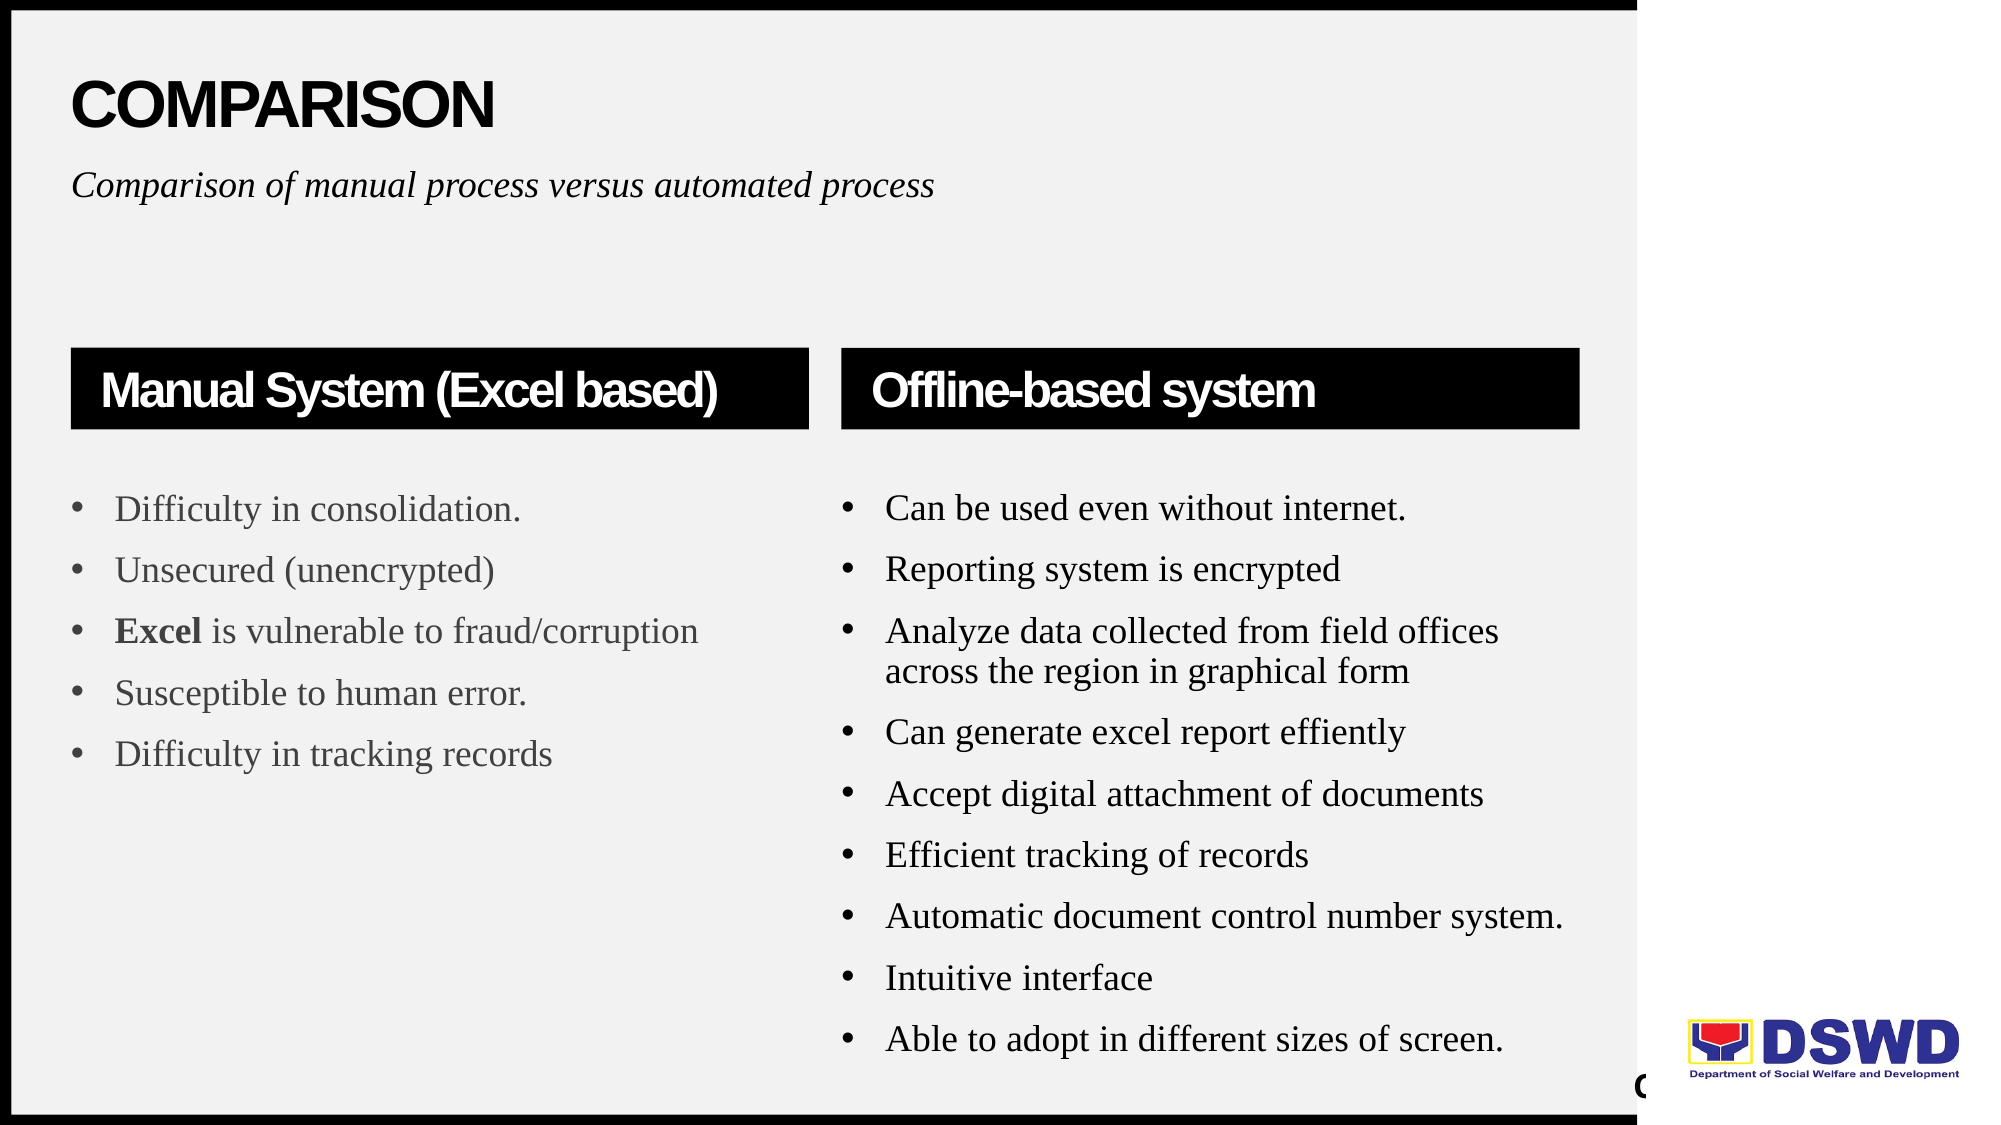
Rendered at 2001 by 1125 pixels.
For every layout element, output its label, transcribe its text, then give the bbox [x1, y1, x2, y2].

list Comparison of manual process versus automated process [70, 165, 1580, 225]
list Offline-based system [841, 347, 1580, 430]
title Comparison [70, 70, 1580, 142]
picture [1646, 973, 2000, 1125]
list Manual System (Excel based) [70, 347, 809, 430]
list Can be used even without internet. Reporting system is encrypted Analyze data collected from field offices across the region in graphical form Can generate excel report effiently Accept digital attachment of documents Efficient tracking of records Automatic document control number system. Intuitive interface Able to adopt in different sizes of screen. [841, 488, 1580, 1076]
list Difficulty in consolidation. Unsecured (unencrypted) Excel is vulnerable to fraud/corruption Susceptible to human error. Difficulty in tracking records [70, 488, 809, 903]
